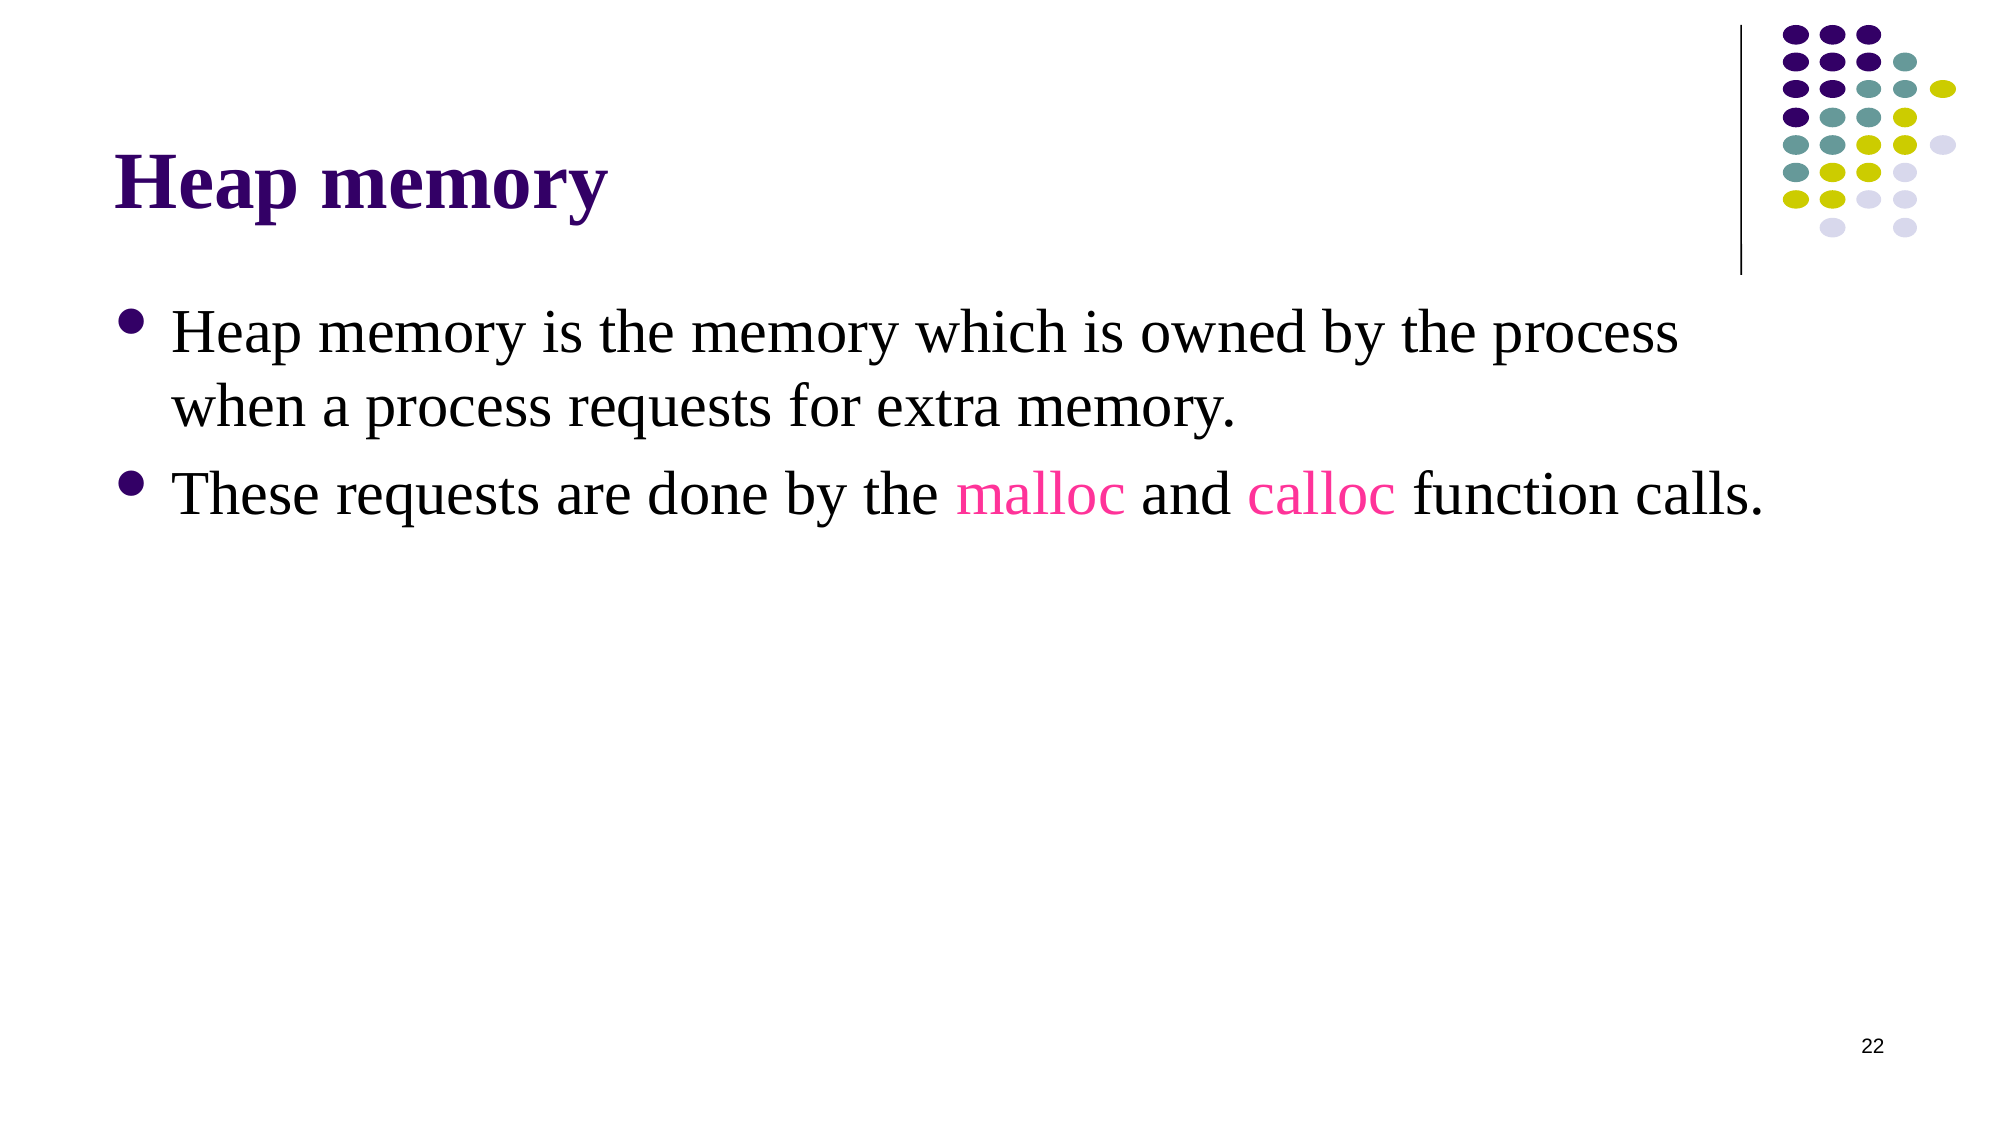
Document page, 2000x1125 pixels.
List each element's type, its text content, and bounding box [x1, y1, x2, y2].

title Heap memory [99, 19, 1750, 233]
slide_number 22 [1432, 1024, 1900, 1101]
list Heap memory is the memory which is owned by the process when a process requests for extra memory. These requests are done by the malloc and calloc function calls. [99, 281, 1817, 1006]
